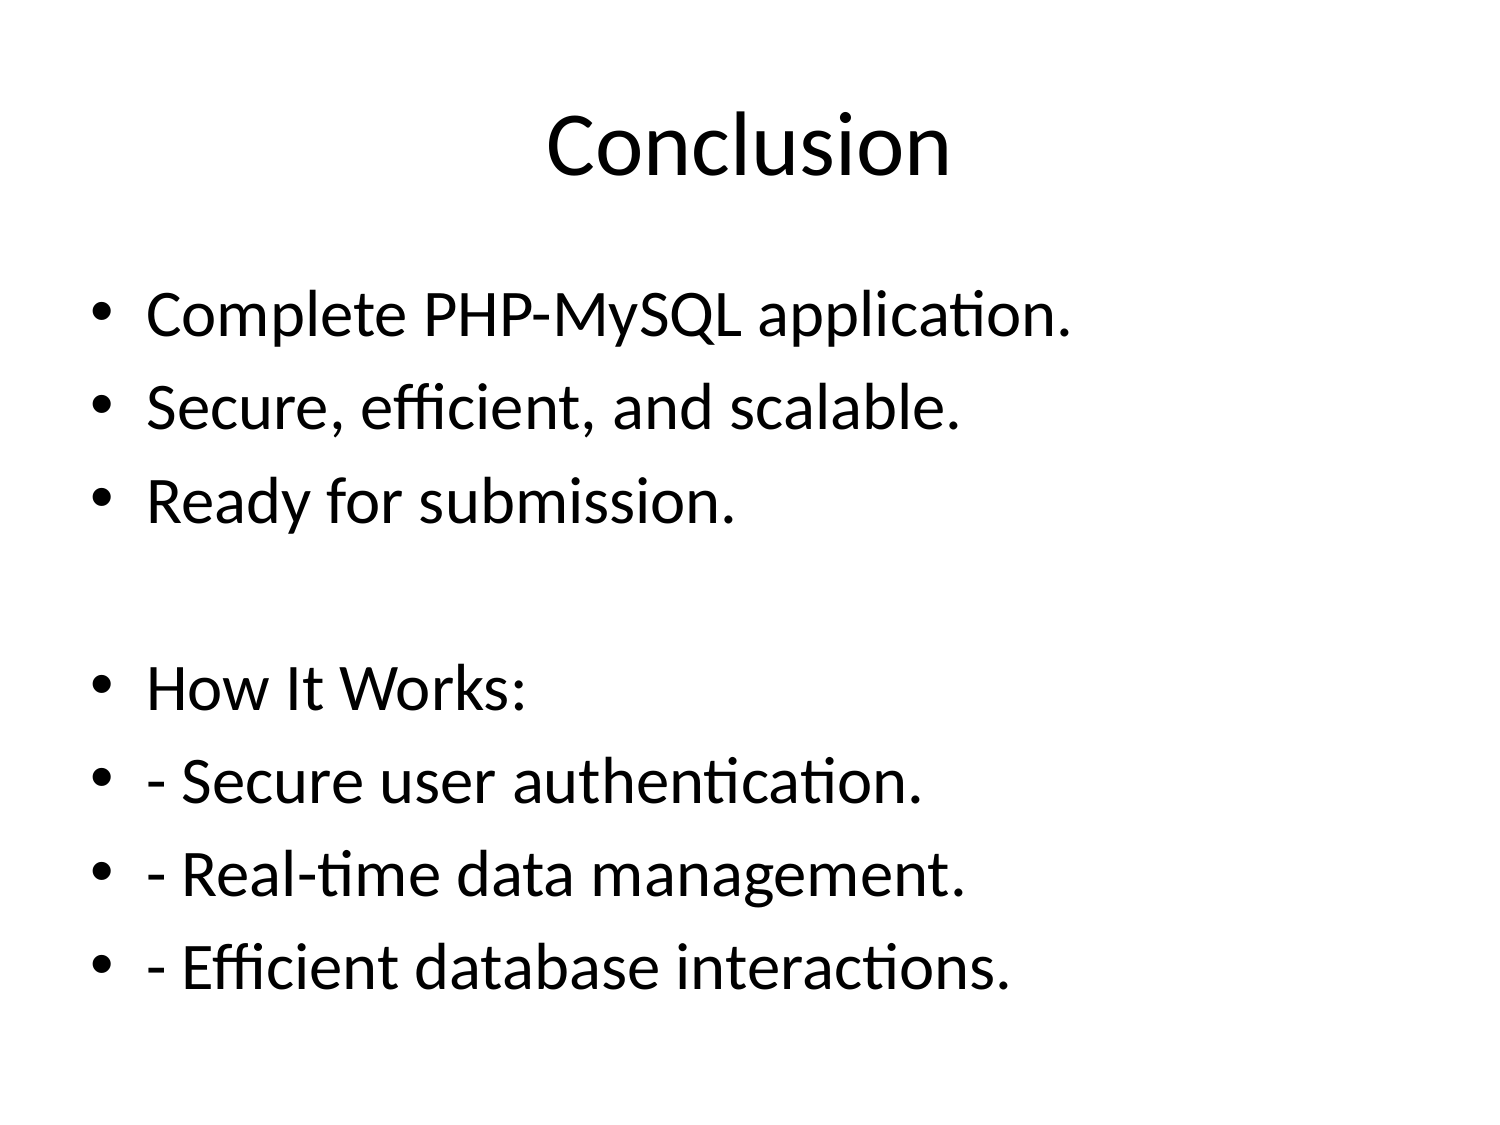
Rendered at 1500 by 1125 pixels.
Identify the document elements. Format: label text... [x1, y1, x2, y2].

title Conclusion [75, 45, 1425, 233]
list Complete PHP-MySQL application. Secure, efficient, and scalable. Ready for submission. How It Works: - Secure user authentication. - Real-time data management. - Efficient database interactions. [75, 262, 1425, 1005]
